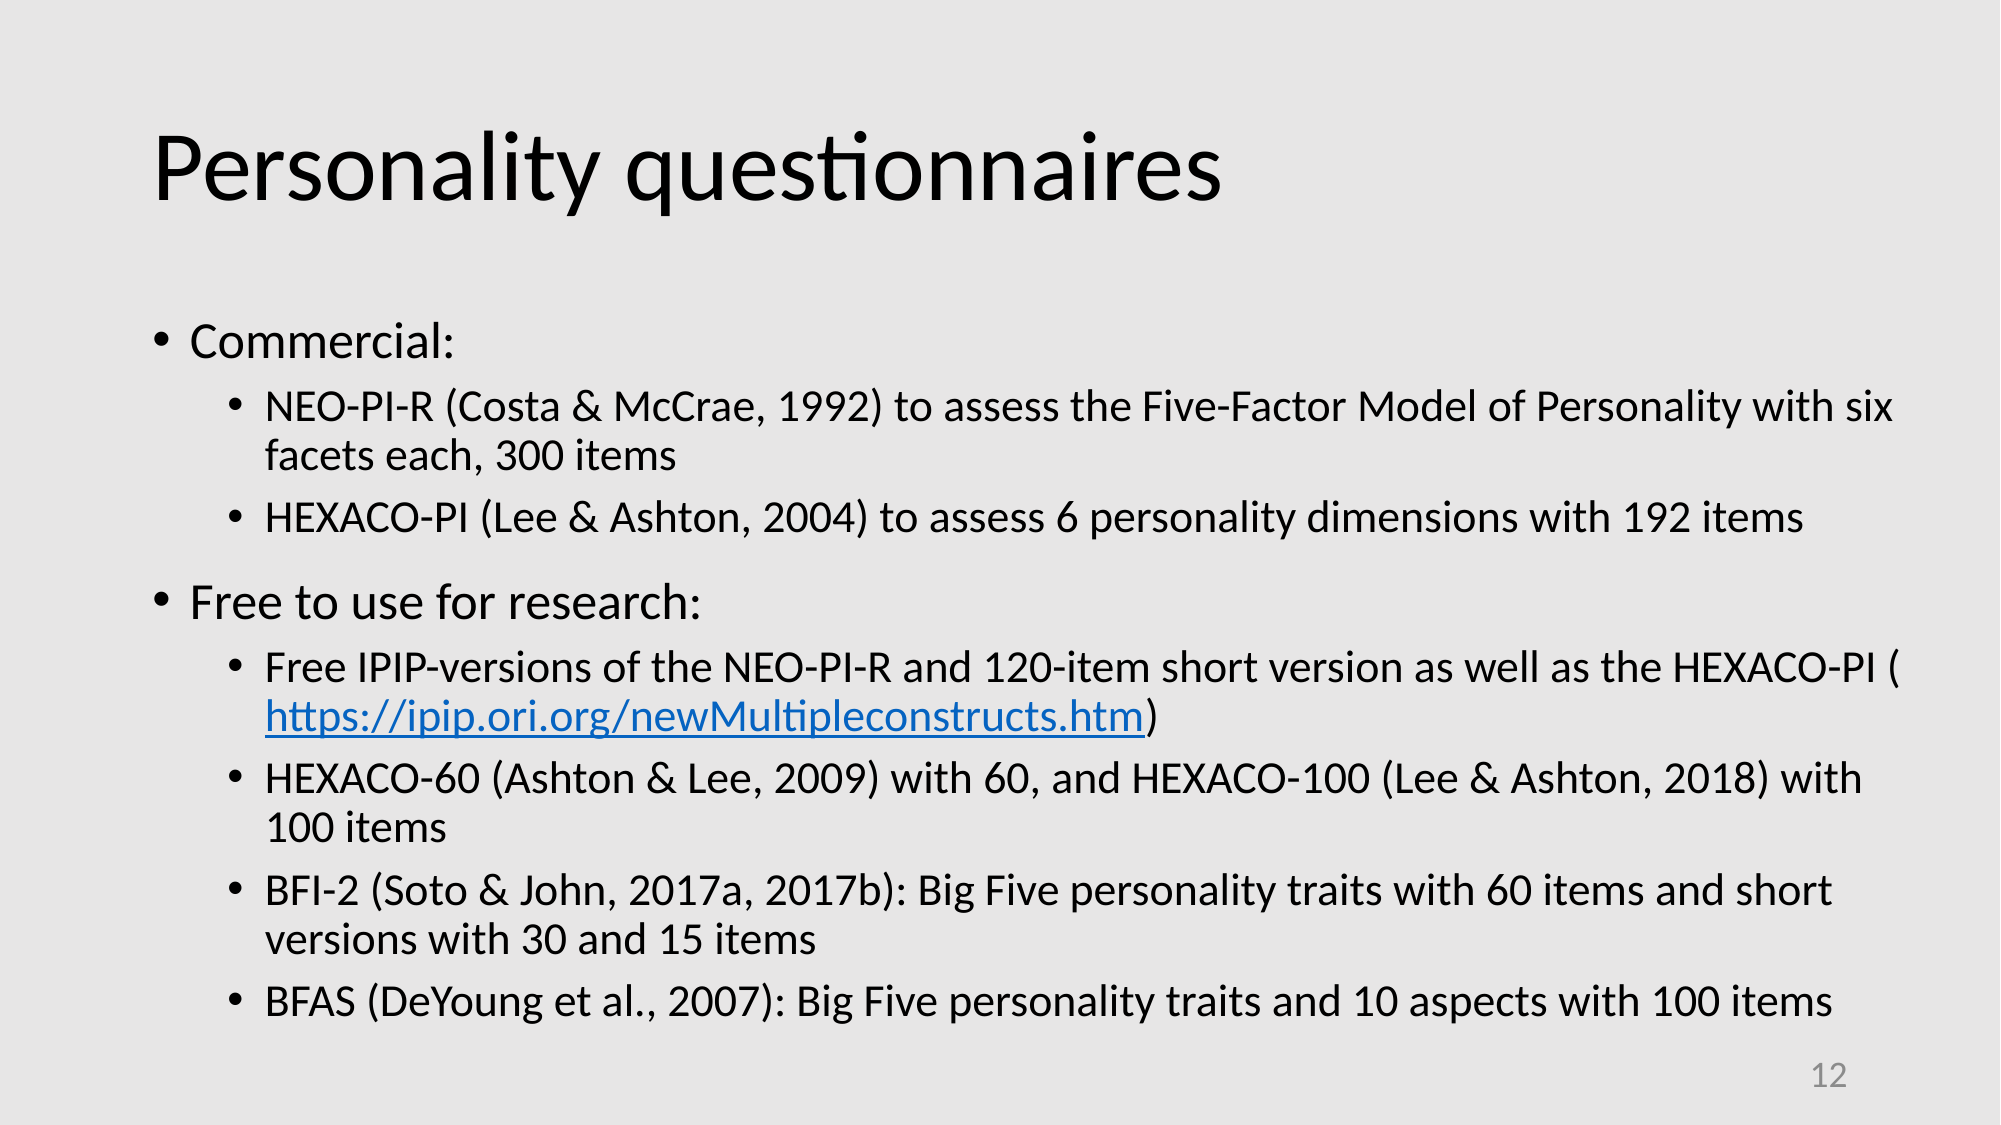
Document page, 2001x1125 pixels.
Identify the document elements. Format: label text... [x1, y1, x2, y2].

list Commercial: NEO-PI-R (Costa & McCrae, 1992) to assess the Five-Factor Model of Personality with six facets each, 300 items HEXACO-PI (Lee & Ashton, 2004) to assess 6 personality dimensions with 192 items Free to use for research: Free IPIP-versions of the NEO-PI-R and 120-item short version as well as the HEXACO-PI (https://ipip.ori.org/newMultipleconstructs.htm) HEXACO-60 (Ashton & Lee, 2009) with 60, and HEXACO-100 (Lee & Ashton, 2018) with 100 items BFI-2 (Soto & John, 2017a, 2017b): Big Five personality traits with 60 items and short versions with 30 and 15 items BFAS (DeYoung et al., 2007): Big Five personality traits and 10 aspects with 100 items [137, 299, 1923, 1073]
slide_number 12 [1412, 1042, 1863, 1103]
title Personality questionnaires [137, 59, 1863, 278]
